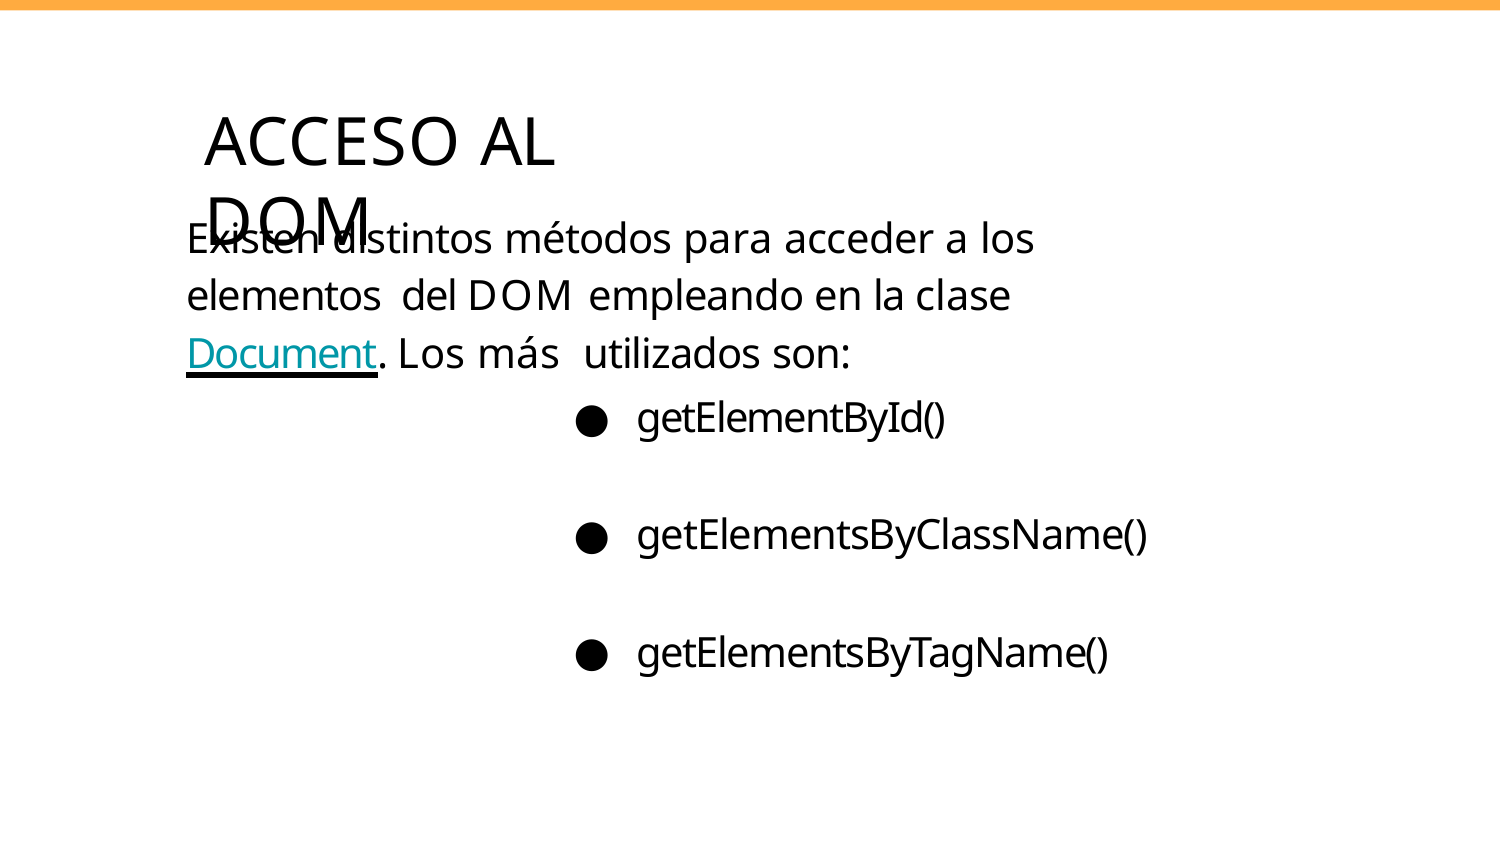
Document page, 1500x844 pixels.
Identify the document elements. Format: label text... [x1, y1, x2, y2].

text_box ACCESO AL DOM [202, 97, 702, 202]
text_box Existen distintos métodos para acceder a los elementos del DOM empleando en la clase Document. Los más utilizados son: getElementById() getElementsByClassName() getElementsByTagName() [184, 202, 1167, 676]
